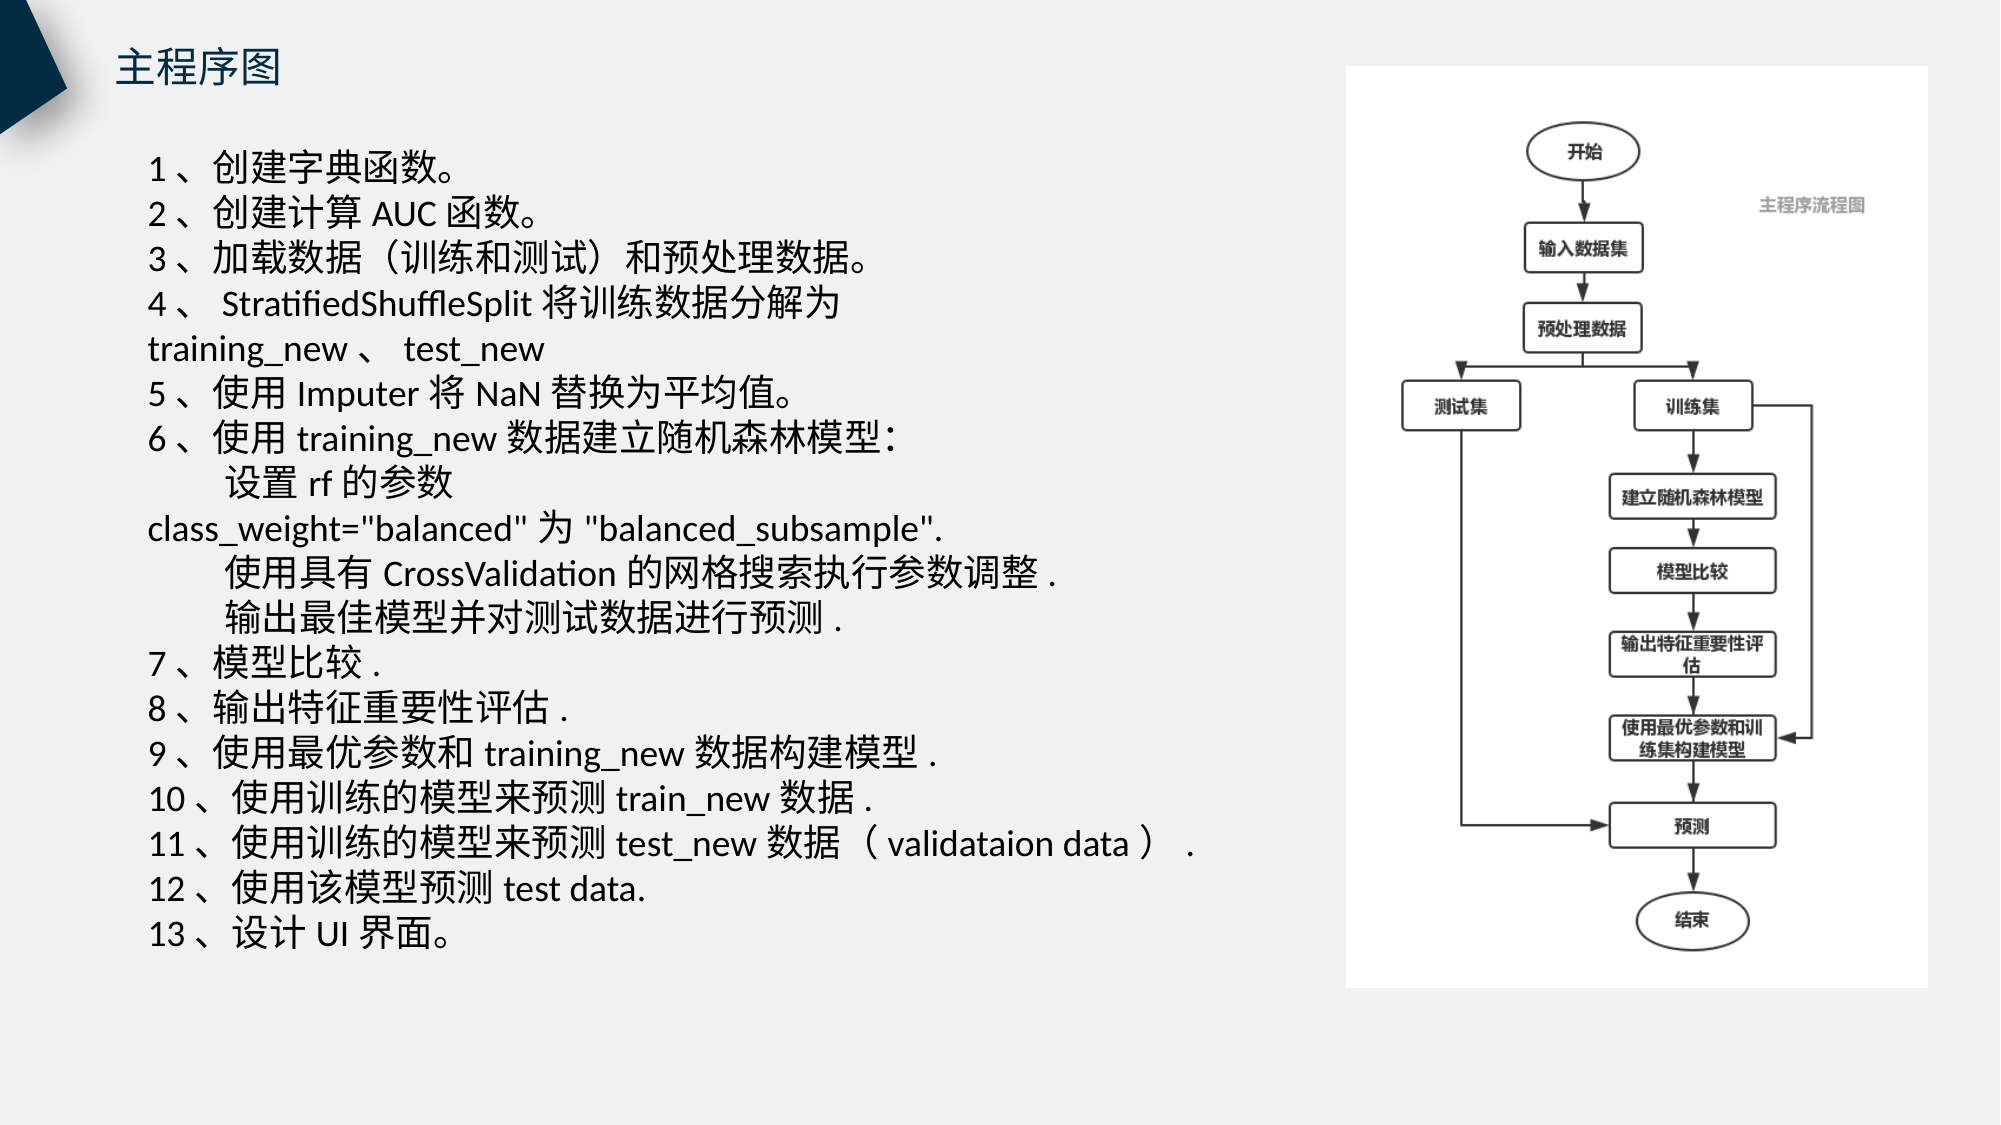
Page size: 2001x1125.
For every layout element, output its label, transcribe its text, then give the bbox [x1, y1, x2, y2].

picture [1346, 65, 1928, 988]
text_box 主程序图 [100, 33, 297, 98]
text_box 1、创建字典函数。 2、创建计算AUC函数。 3、加载数据（训练和测试）和预处理数据。 4、StratifiedShuffleSplit将训练数据分解为training_new、test_new 5、使用Imputer将NaN替换为平均值。 6、使用training_new数据建立随机森林模型： 设置rf的参数class_weight="balanced"为"balanced_subsample". 使用具有CrossValidation的网格搜索执行参数调整. 输出最佳模型并对测试数据进行预测. 7、模型比较. 8、输出特征重要性评估. 9、使用最优参数和training_new数据构建模型. 10、使用训练的模型来预测train_new数据. 11、使用训练的模型来预测test_new数据（validataion data）. 12、使用该模型预测test data. 13、设计UI界面。 [132, 136, 1250, 962]
text_box [0, 0, 68, 135]
